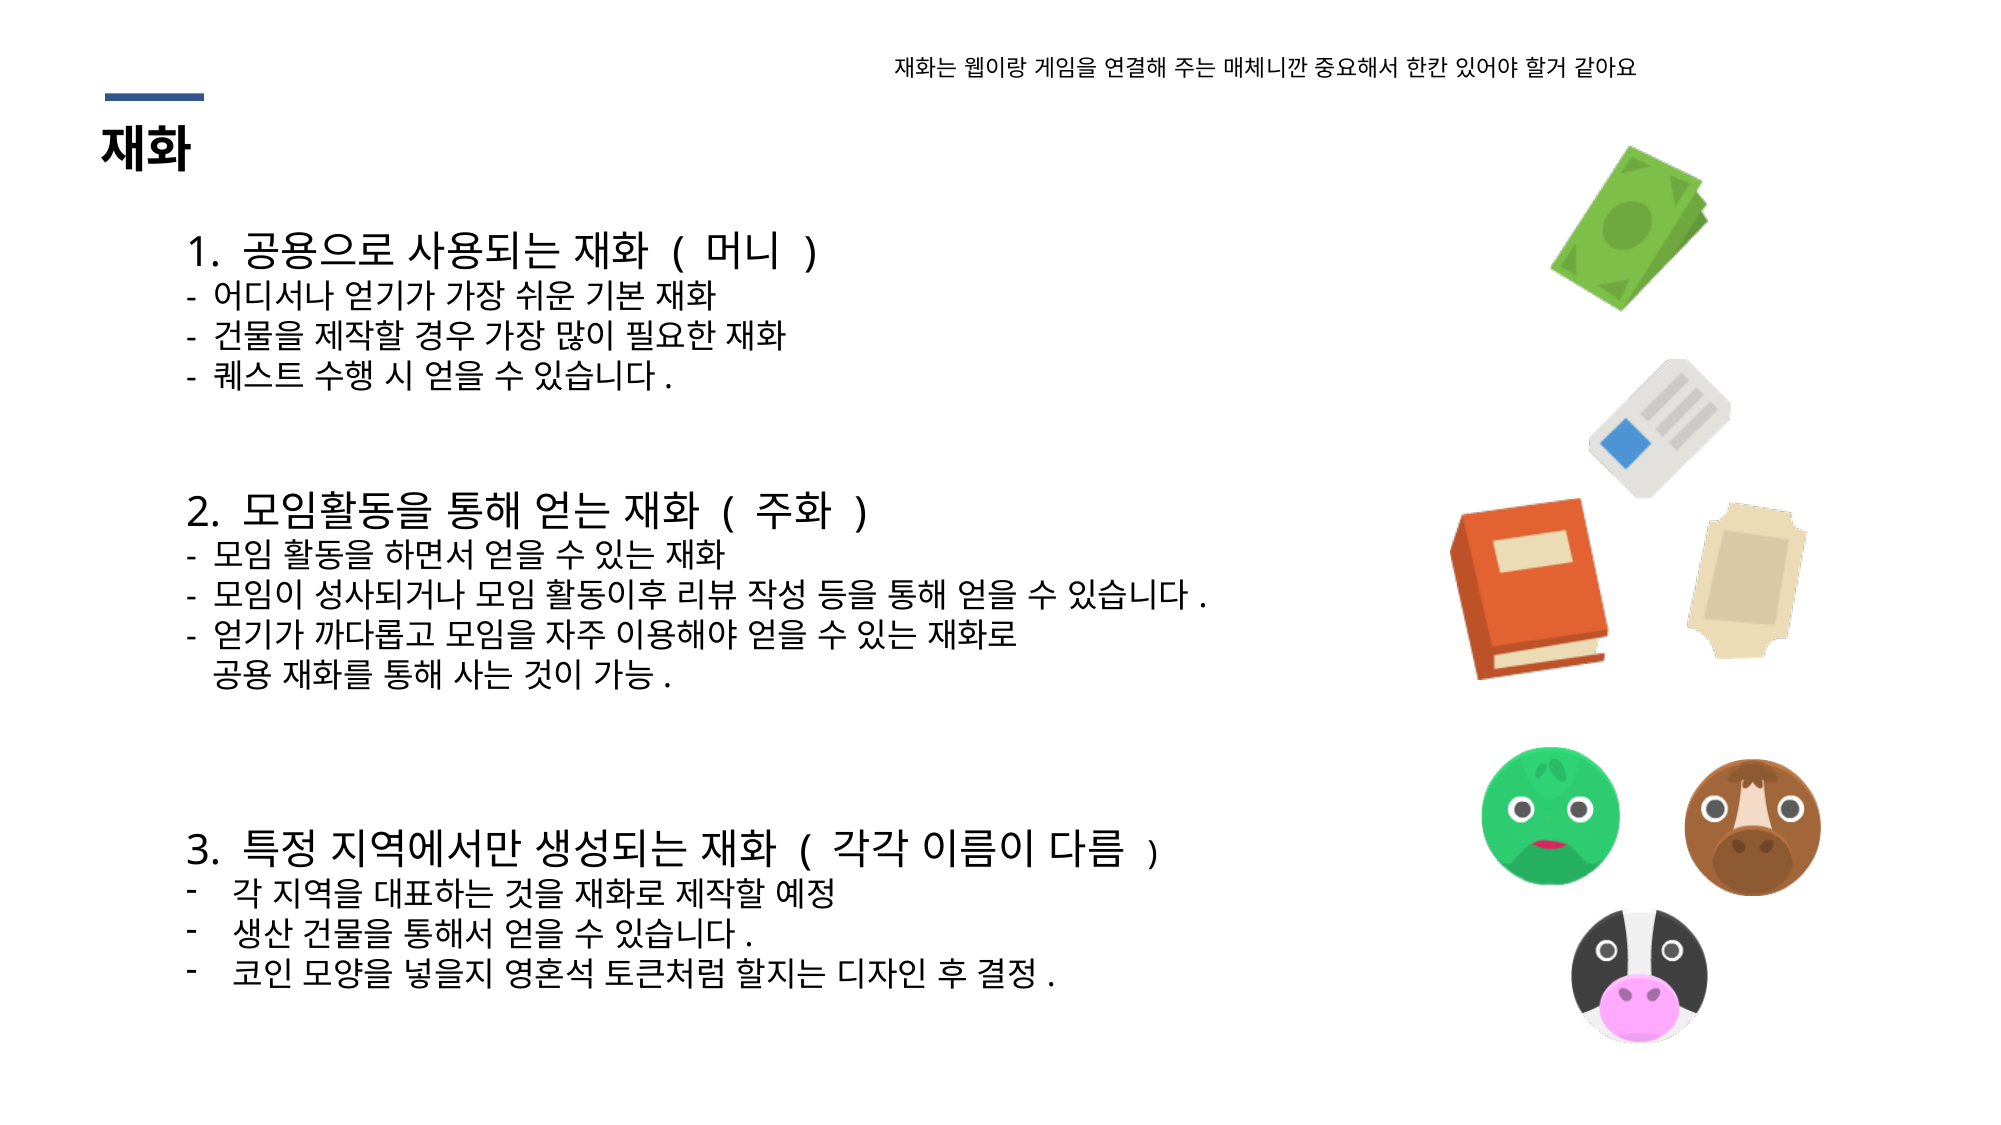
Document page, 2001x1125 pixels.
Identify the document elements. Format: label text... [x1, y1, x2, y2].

picture [1550, 145, 1708, 312]
picture [1571, 907, 1708, 1044]
text_box 3. 특정 지역에서만 생성되는 재화 ( 각각 이름이 다름 ) 각 지역을 대표하는 것을 재화로 제작할 예정 생산 건물을 통해서 얻을 수 있습니다. 코인 모양을 넣을지 영혼석 토큰처럼 할지는 디자인 후 결정. [171, 815, 1246, 1001]
picture [1450, 359, 1731, 680]
text_box 재화 [85, 110, 371, 185]
text_box 재화는 웹이랑 게임을 연결해 주는 매체니깐 중요해서 한칸 있어야 할거 같아요 [879, 45, 1708, 89]
picture [1481, 747, 1620, 885]
text_box [104, 92, 205, 102]
picture [1686, 502, 1807, 660]
text_box 2. 모임활동을 통해 얻는 재화 ( 주화 ) - 모임 활동을 하면서 얻을 수 있는 재화 - 모임이 성사되거나 모임 활동이후 리뷰 작성 등을 통해 얻을 수 있습니다. - 얻기가 까다롭고 모임을 자주 이용해야 얻을 수 있는 재화로 공용 재화를 통해 사는 것이 가능. [171, 476, 1329, 742]
text_box 1. 공용으로 사용되는 재화 ( 머니 ) - 어디서나 얻기가 가장 쉬운 기본 재화 - 건물을 제작할 경우 가장 많이 필요한 재화 - 퀘스트 수행 시 얻을 수 있습니다. [171, 217, 1000, 403]
picture [1684, 759, 1821, 896]
